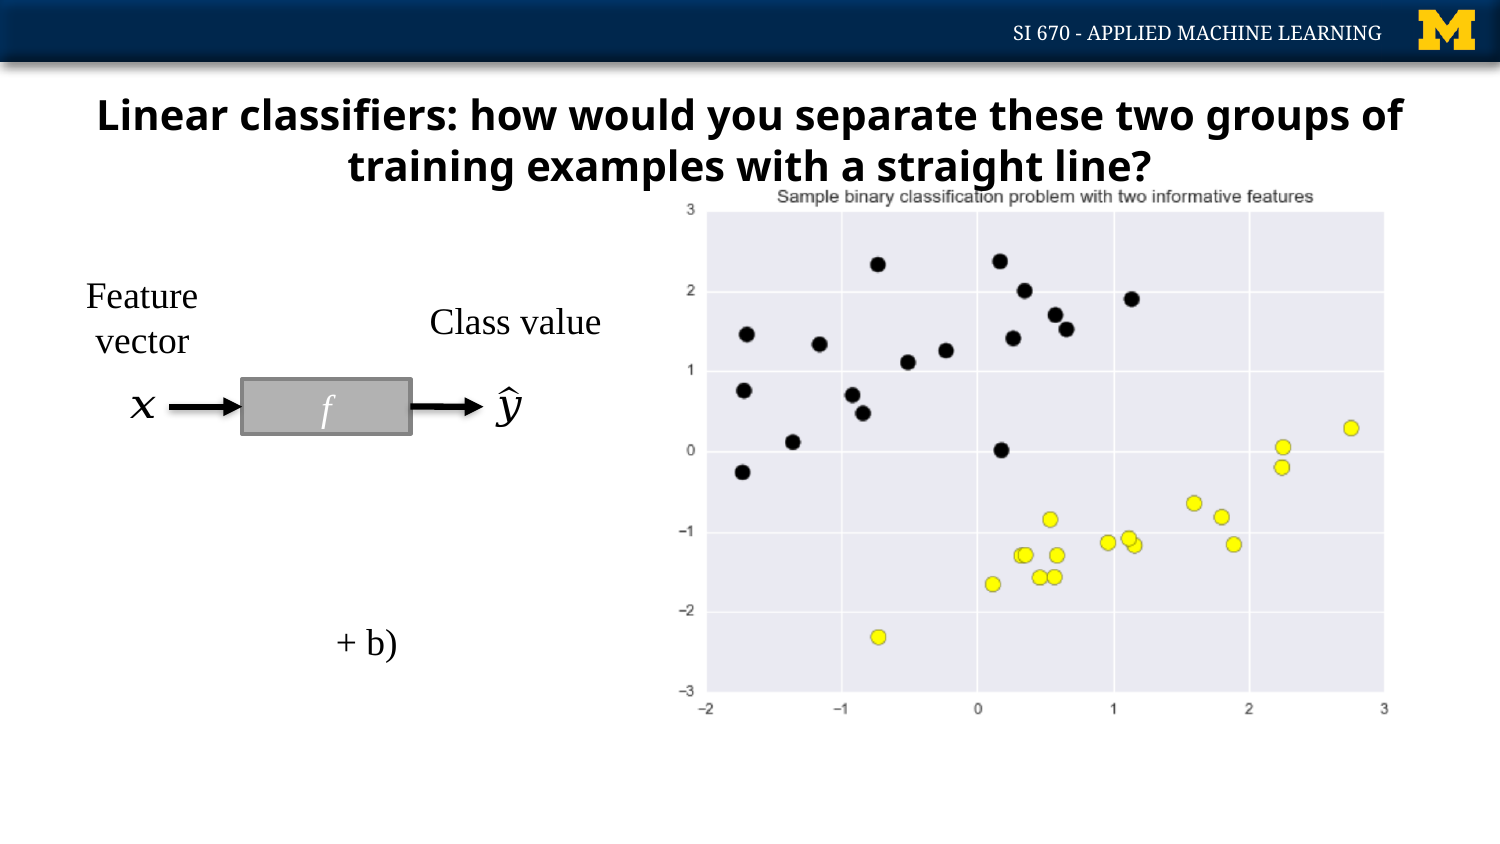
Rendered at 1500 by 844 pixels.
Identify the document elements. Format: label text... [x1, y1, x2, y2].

picture [0, 0, 1500, 844]
title Linear classifiers: how would you separate these two groups of training examples with a straight line? [58, 81, 1442, 197]
text_box Feature vector [71, 263, 214, 369]
text_box Class value [414, 289, 617, 349]
text_box f [240, 377, 413, 436]
